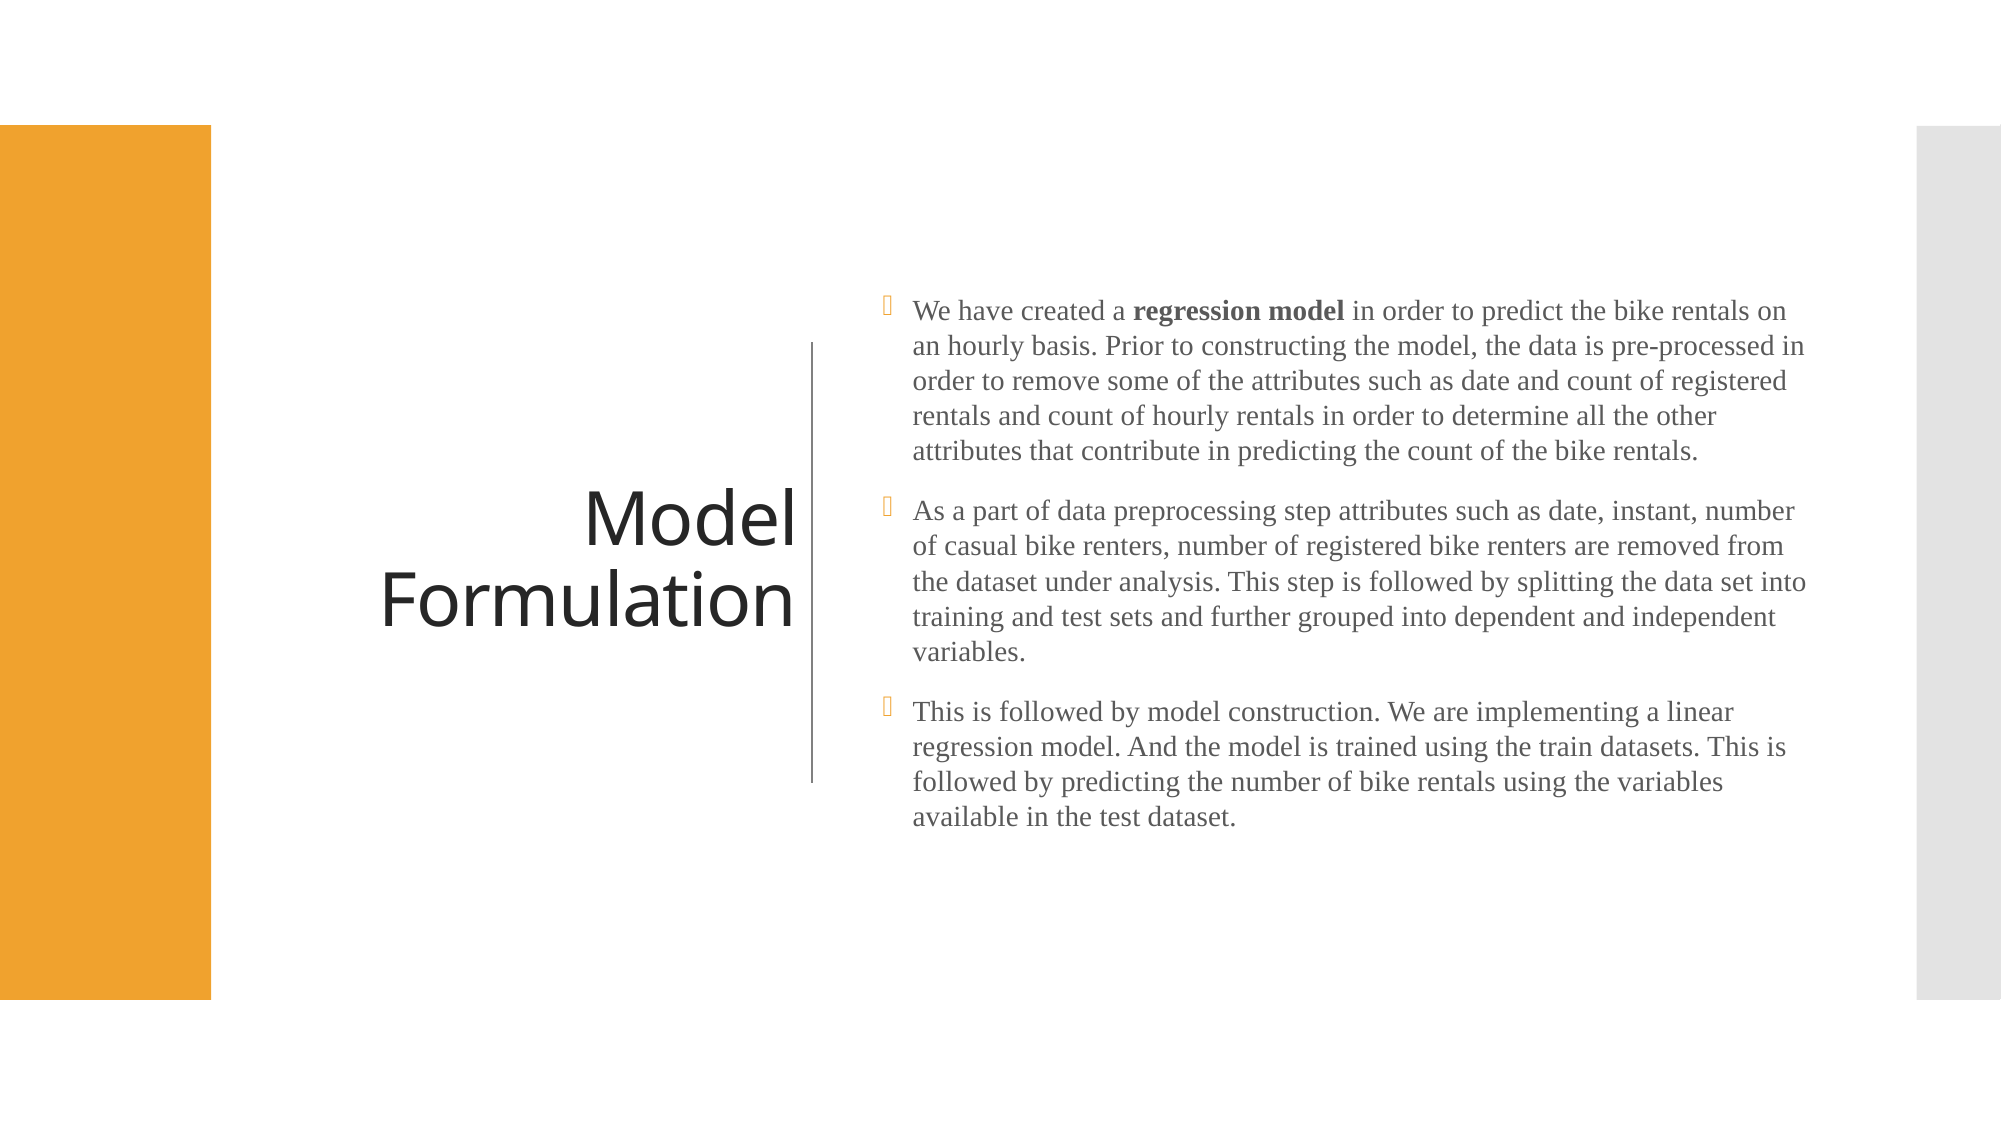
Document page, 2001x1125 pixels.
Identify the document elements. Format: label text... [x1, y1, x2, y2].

text_box [1916, 125, 2000, 1001]
list We have created a regression model in order to predict the bike rentals on an hourly basis. Prior to constructing the model, the data is pre-processed in order to remove some of the attributes such as date and count of registered rentals and count of hourly rentals in order to determine all the other attributes that contribute in predicting the count of the bike rentals. As a part of data preprocessing step attributes such as date, instant, number of casual bike renters, number of registered bike renters are removed from the dataset under analysis. This step is followed by splitting the data set into training and test sets and further grouped into dependent and independent variables. This is followed by model construction. We are implementing a linear regression model. And the model is trained using the train datasets. This is followed by predicting the number of bike rentals using the variables available in the test dataset. [867, 141, 1838, 982]
title Model Formulation [212, 141, 813, 982]
text_box [0, 0, 2000, 1125]
text_box [0, 124, 212, 1001]
